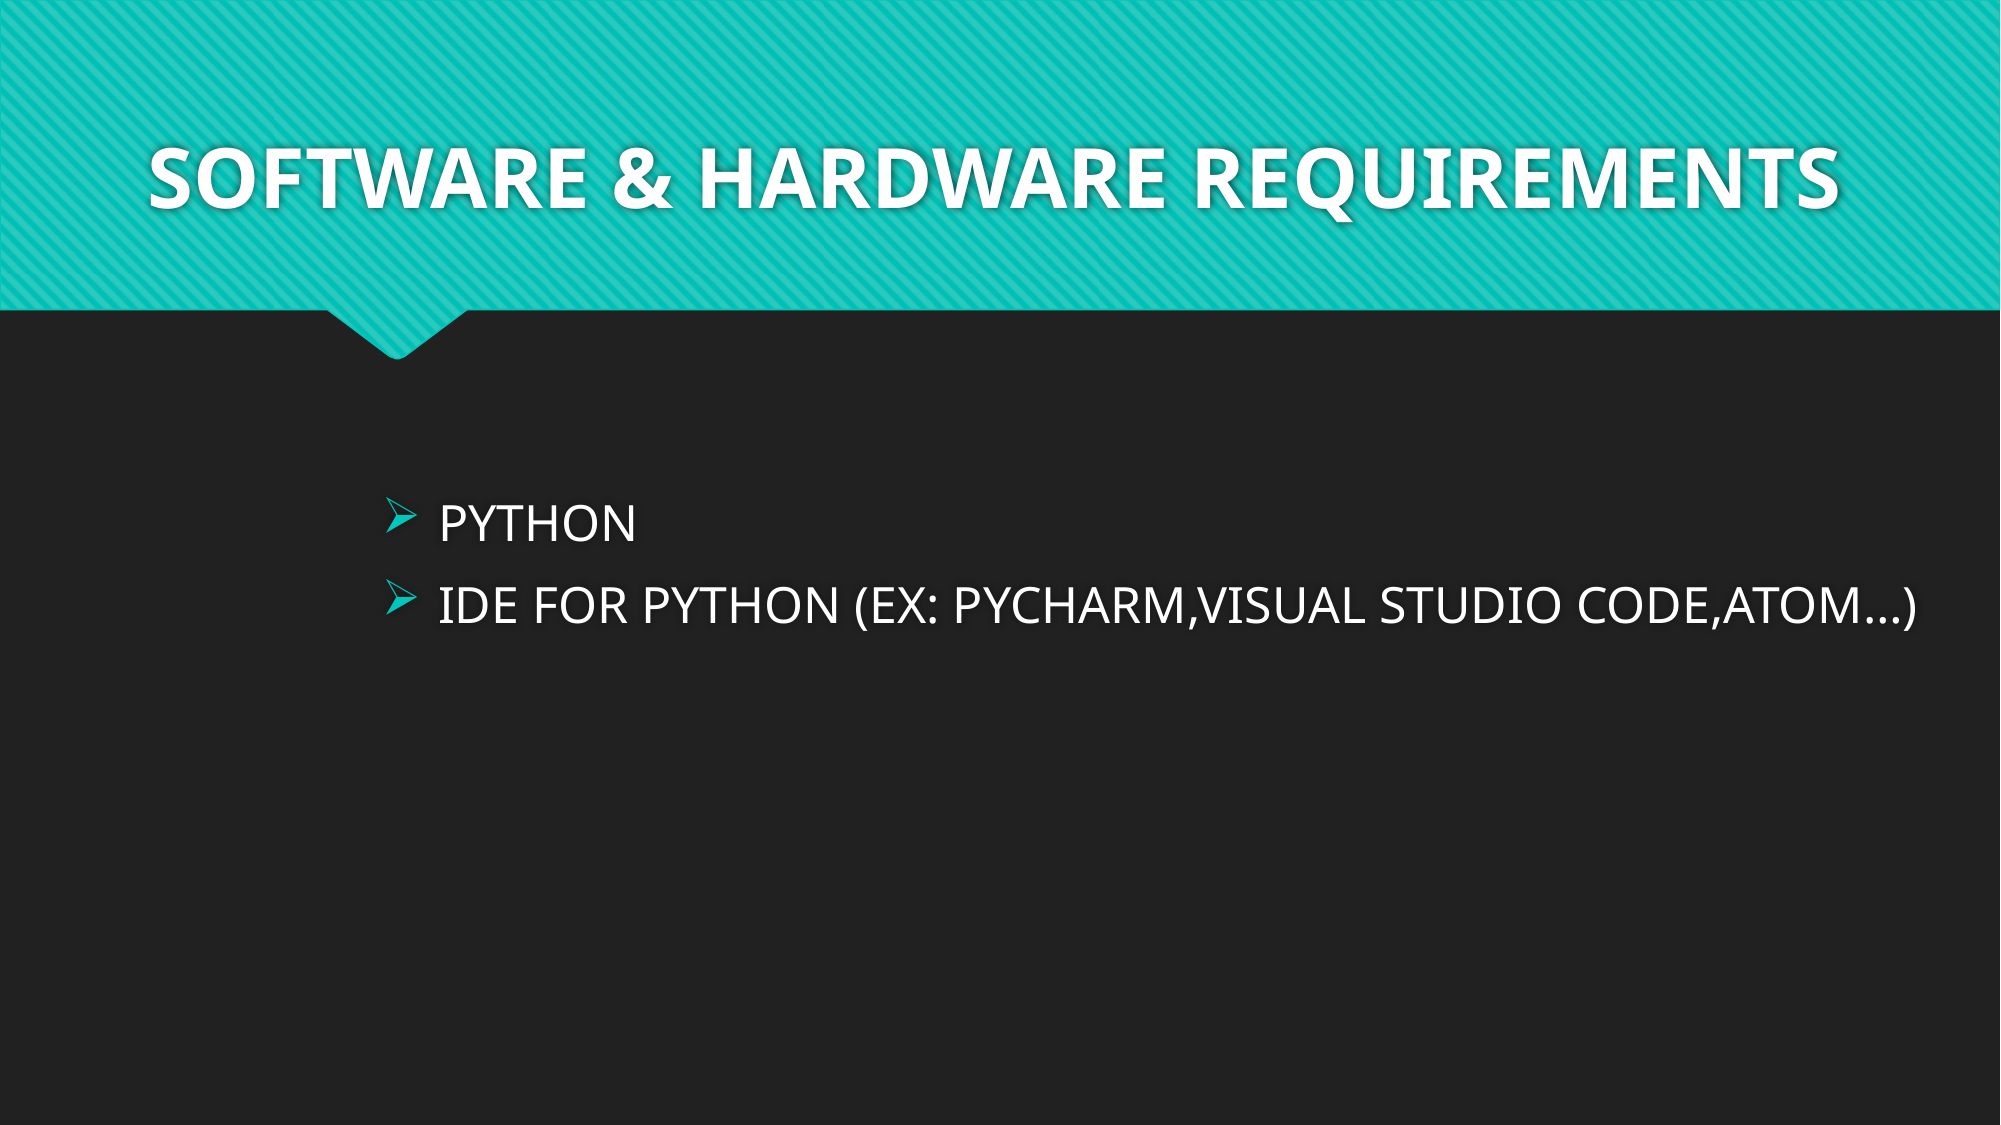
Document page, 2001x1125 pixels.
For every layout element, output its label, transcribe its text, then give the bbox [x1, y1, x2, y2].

list PYTHON IDE FOR PYTHON (EX: PYCHARM,VISUAL STUDIO CODE,ATOM…) [366, 264, 2000, 861]
title SOFTWARE & HARDWARE REQUIREMENTS [132, 73, 1868, 233]
